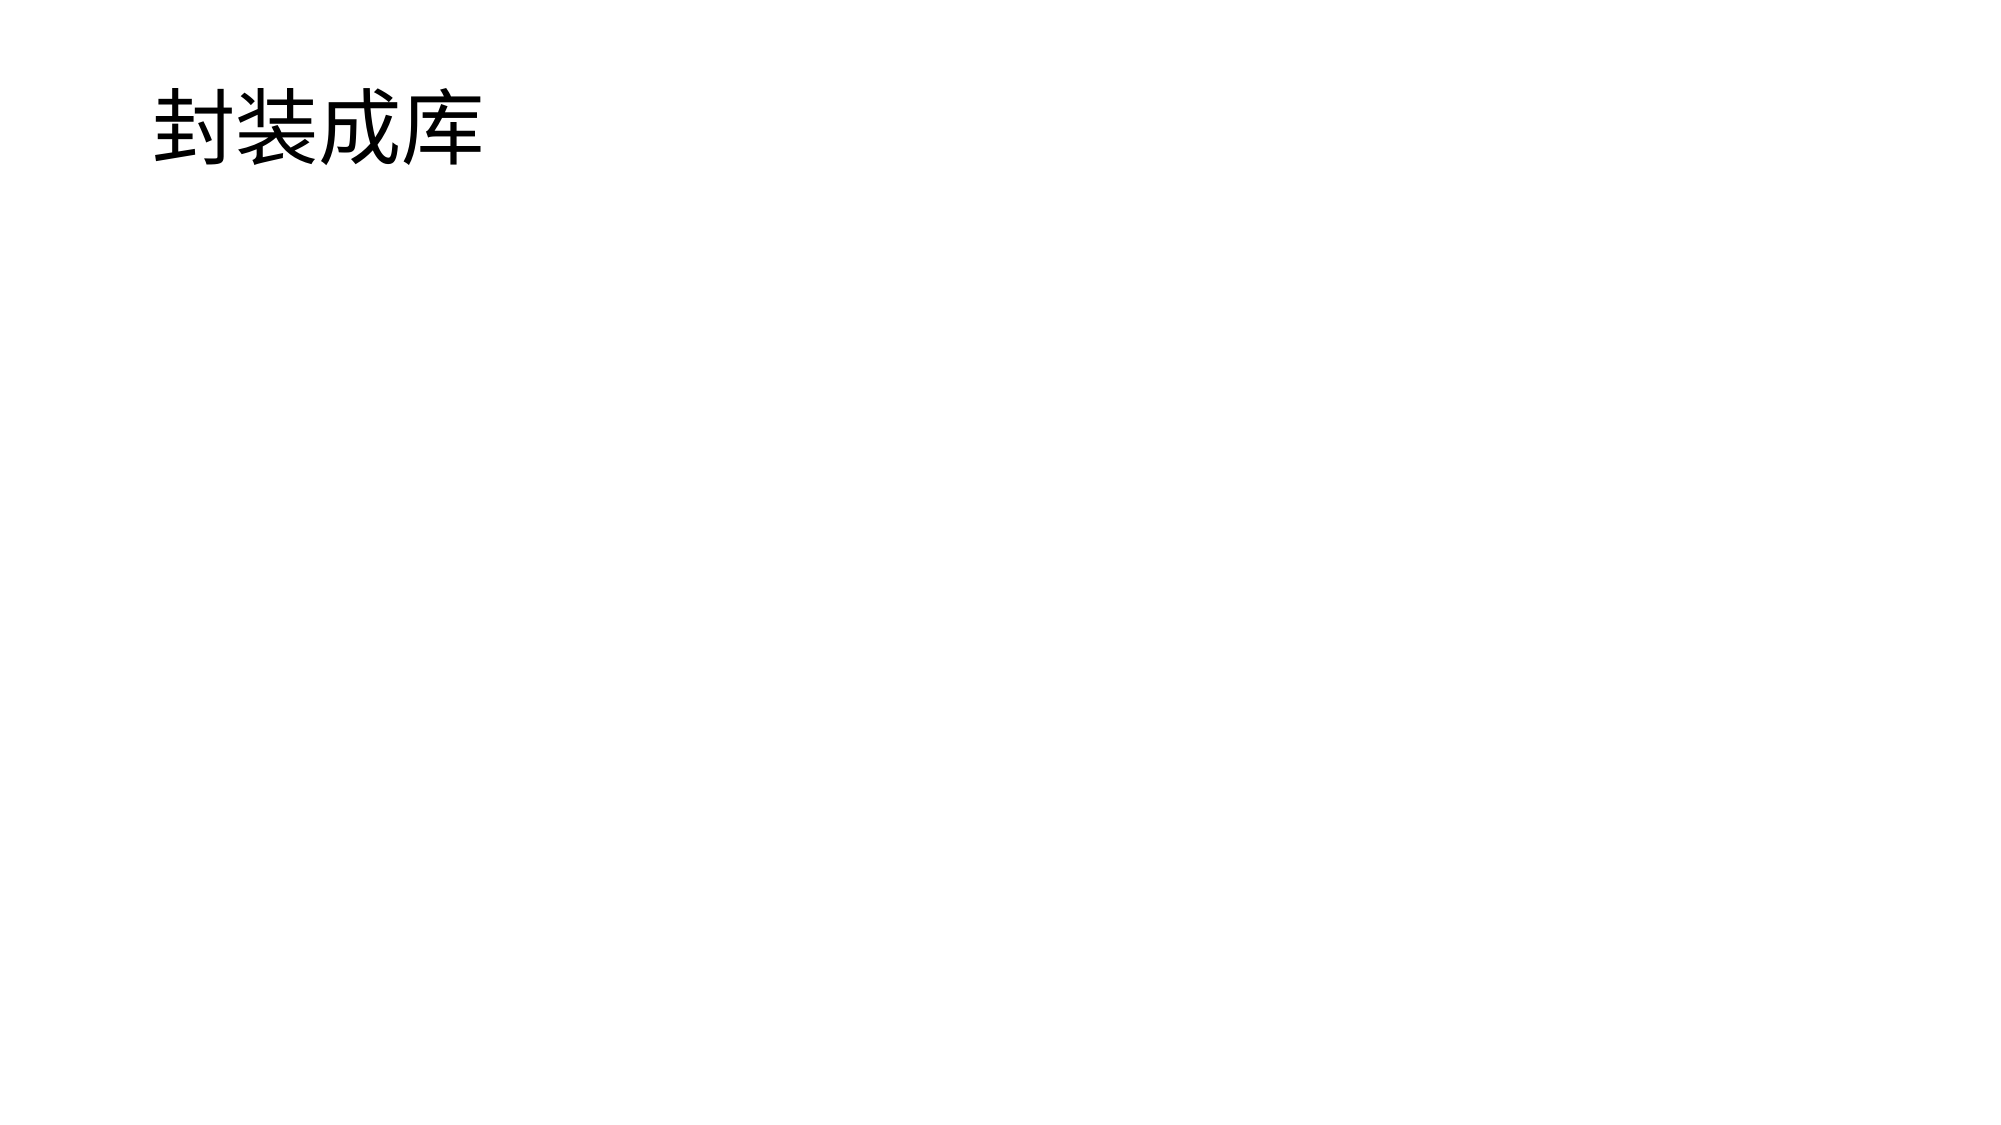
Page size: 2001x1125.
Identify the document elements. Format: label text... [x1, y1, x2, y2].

title 封装成库 [137, 59, 1863, 204]
